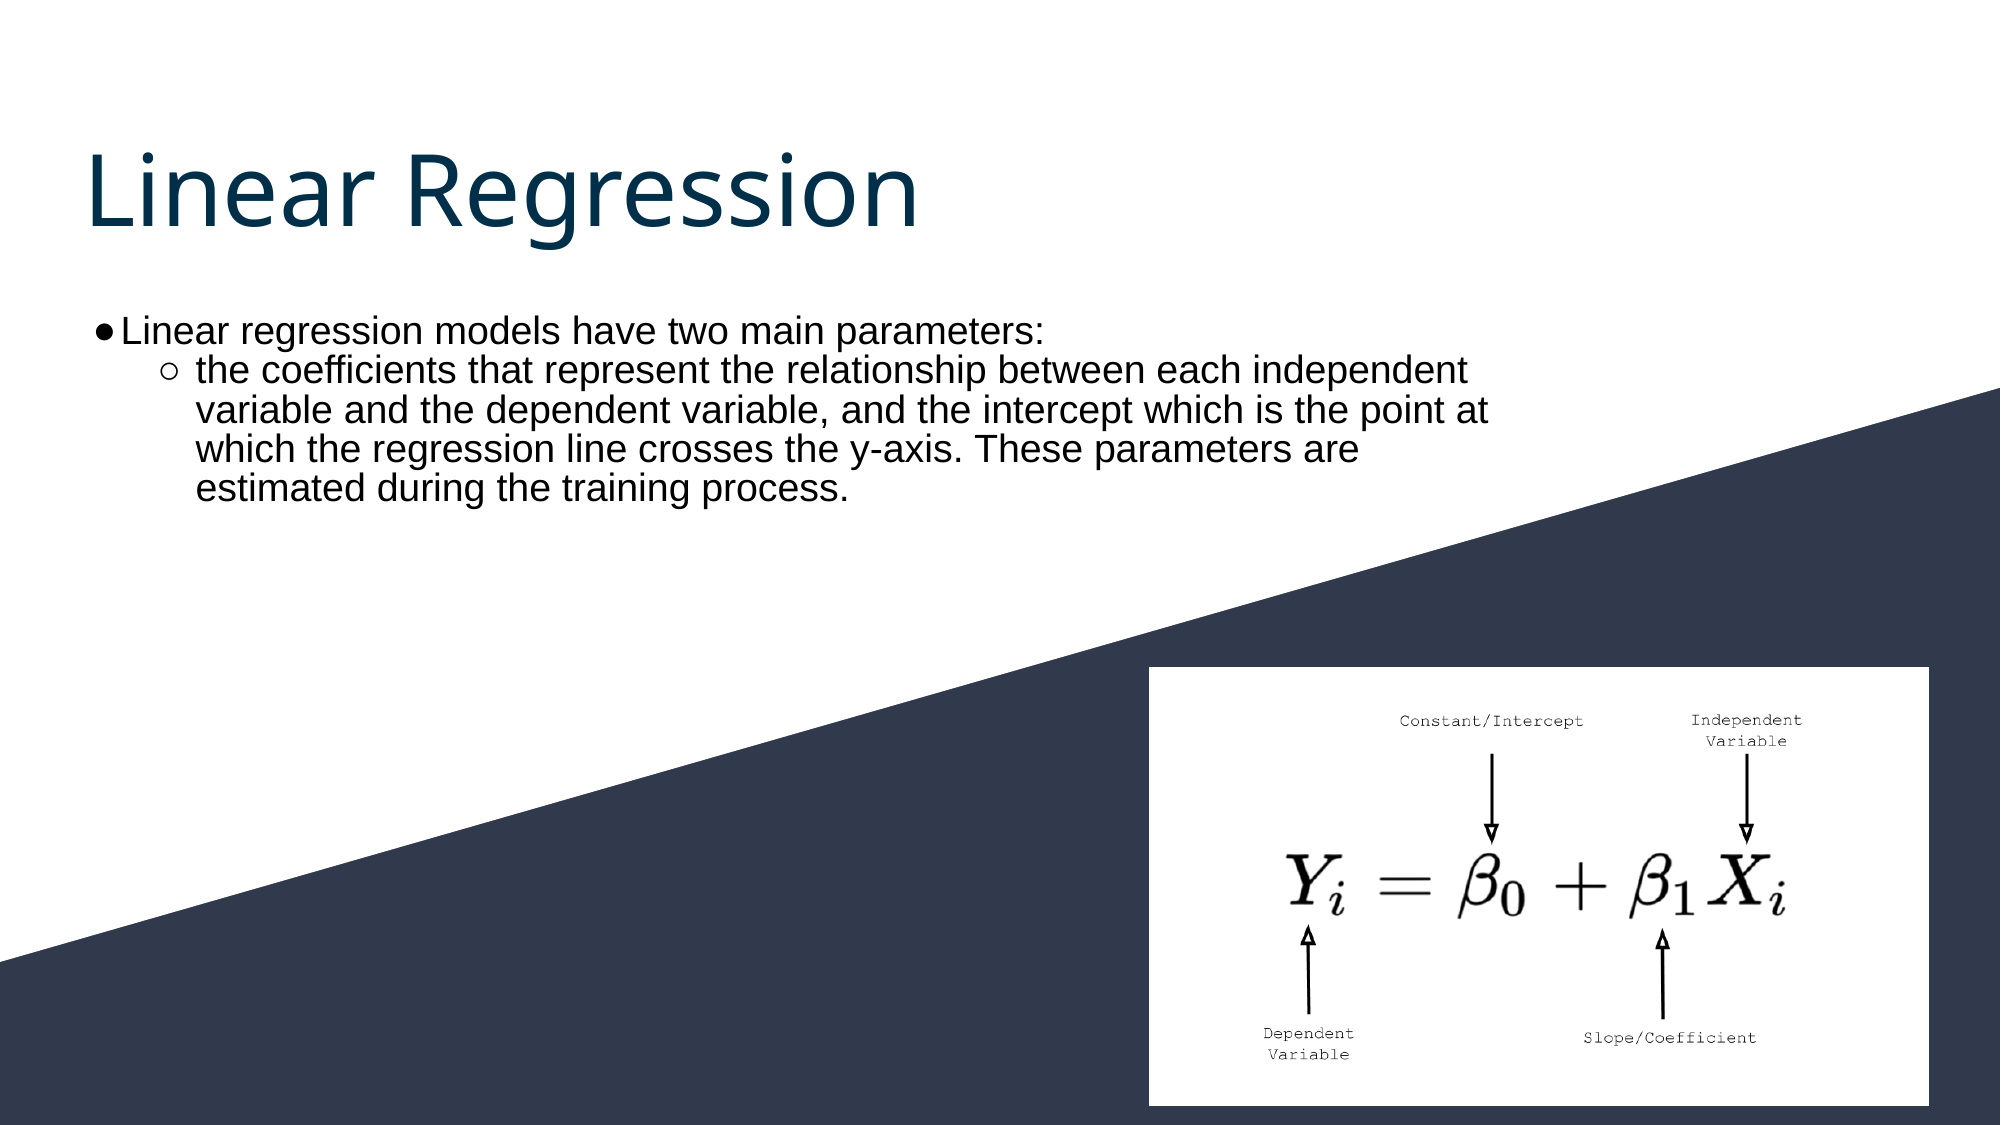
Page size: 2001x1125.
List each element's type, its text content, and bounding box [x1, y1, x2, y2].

subtitle Linear regression models have two main parameters: the coefficients that represent the relationship between each independent variable and the dependent variable, and the intercept which is the point at which the regression line crosses the y-axis. These parameters are estimated during the training process. [68, 305, 1537, 604]
picture [1148, 666, 1929, 1106]
title Linear Regression [68, 118, 1932, 399]
